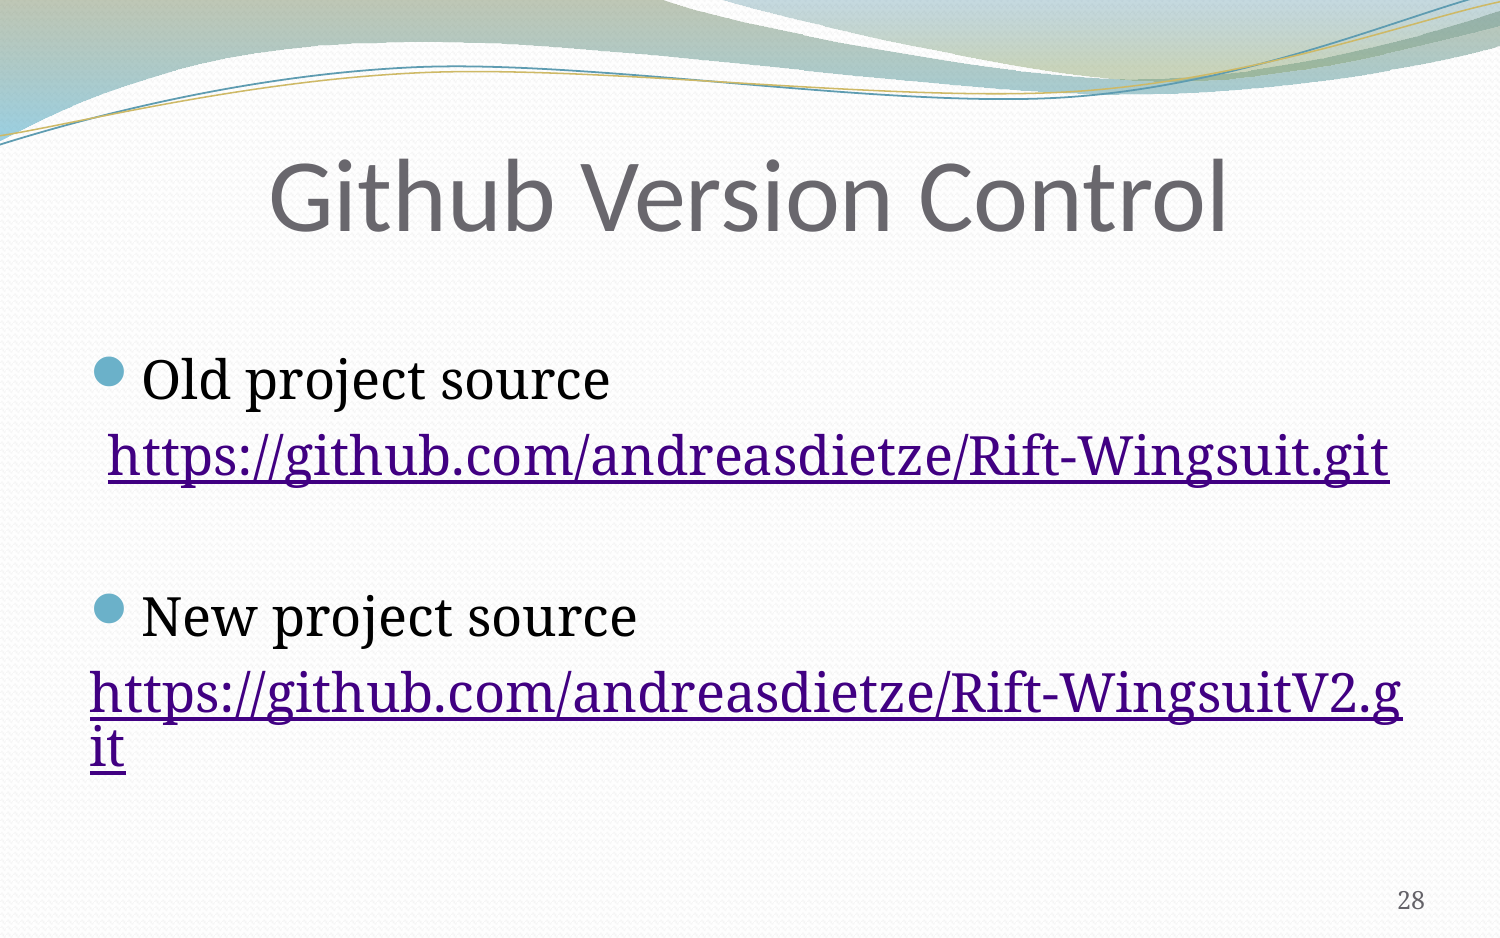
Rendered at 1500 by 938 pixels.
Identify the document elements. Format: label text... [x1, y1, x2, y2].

slide_number 28 [1299, 868, 1425, 919]
title Github Version Control [75, 96, 1425, 253]
list Old project source https://github.com/andreasdietze/Rift-Wingsuit.git New project source https://github.com/andreasdietze/Rift-WingsuitV2.git [75, 262, 1424, 869]
